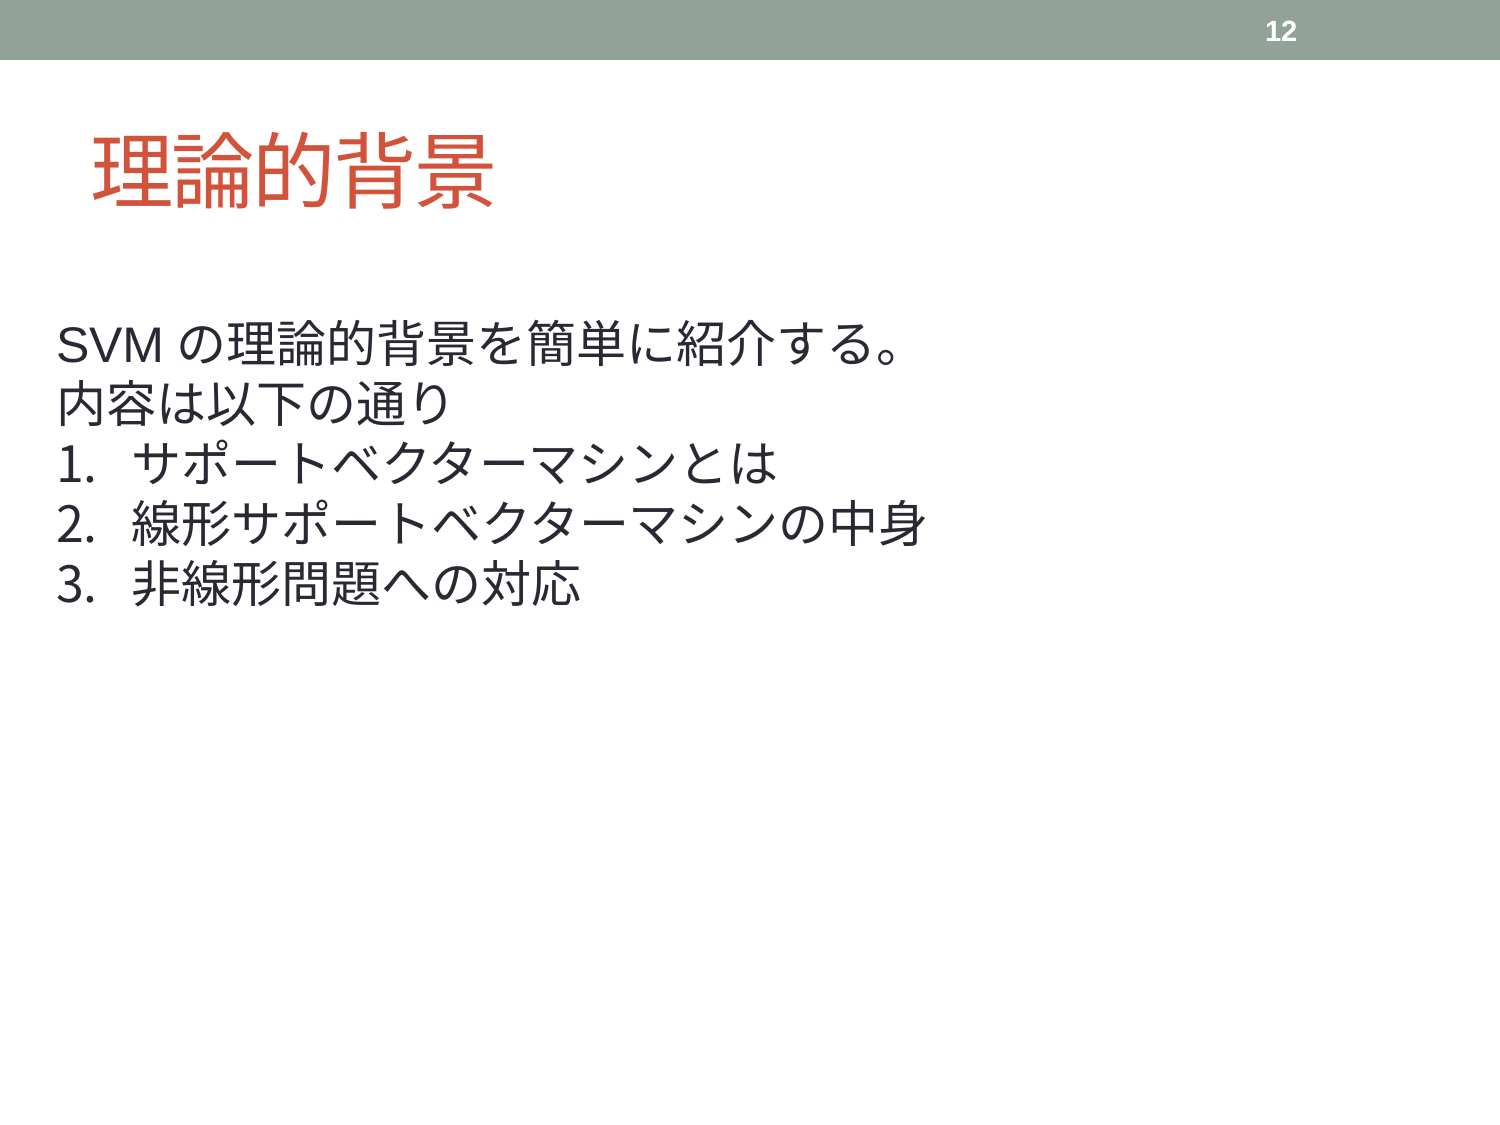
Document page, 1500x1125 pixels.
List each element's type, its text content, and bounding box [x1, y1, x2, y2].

title 理論的背景 [75, 87, 1425, 250]
slide_number 12 [1250, 3, 1425, 57]
text_box SVMの理論的背景を簡単に紹介する。 内容は以下の通り サポートベクターマシンとは 線形サポートベクターマシンの中身 非線形問題への対応 [41, 304, 1459, 620]
